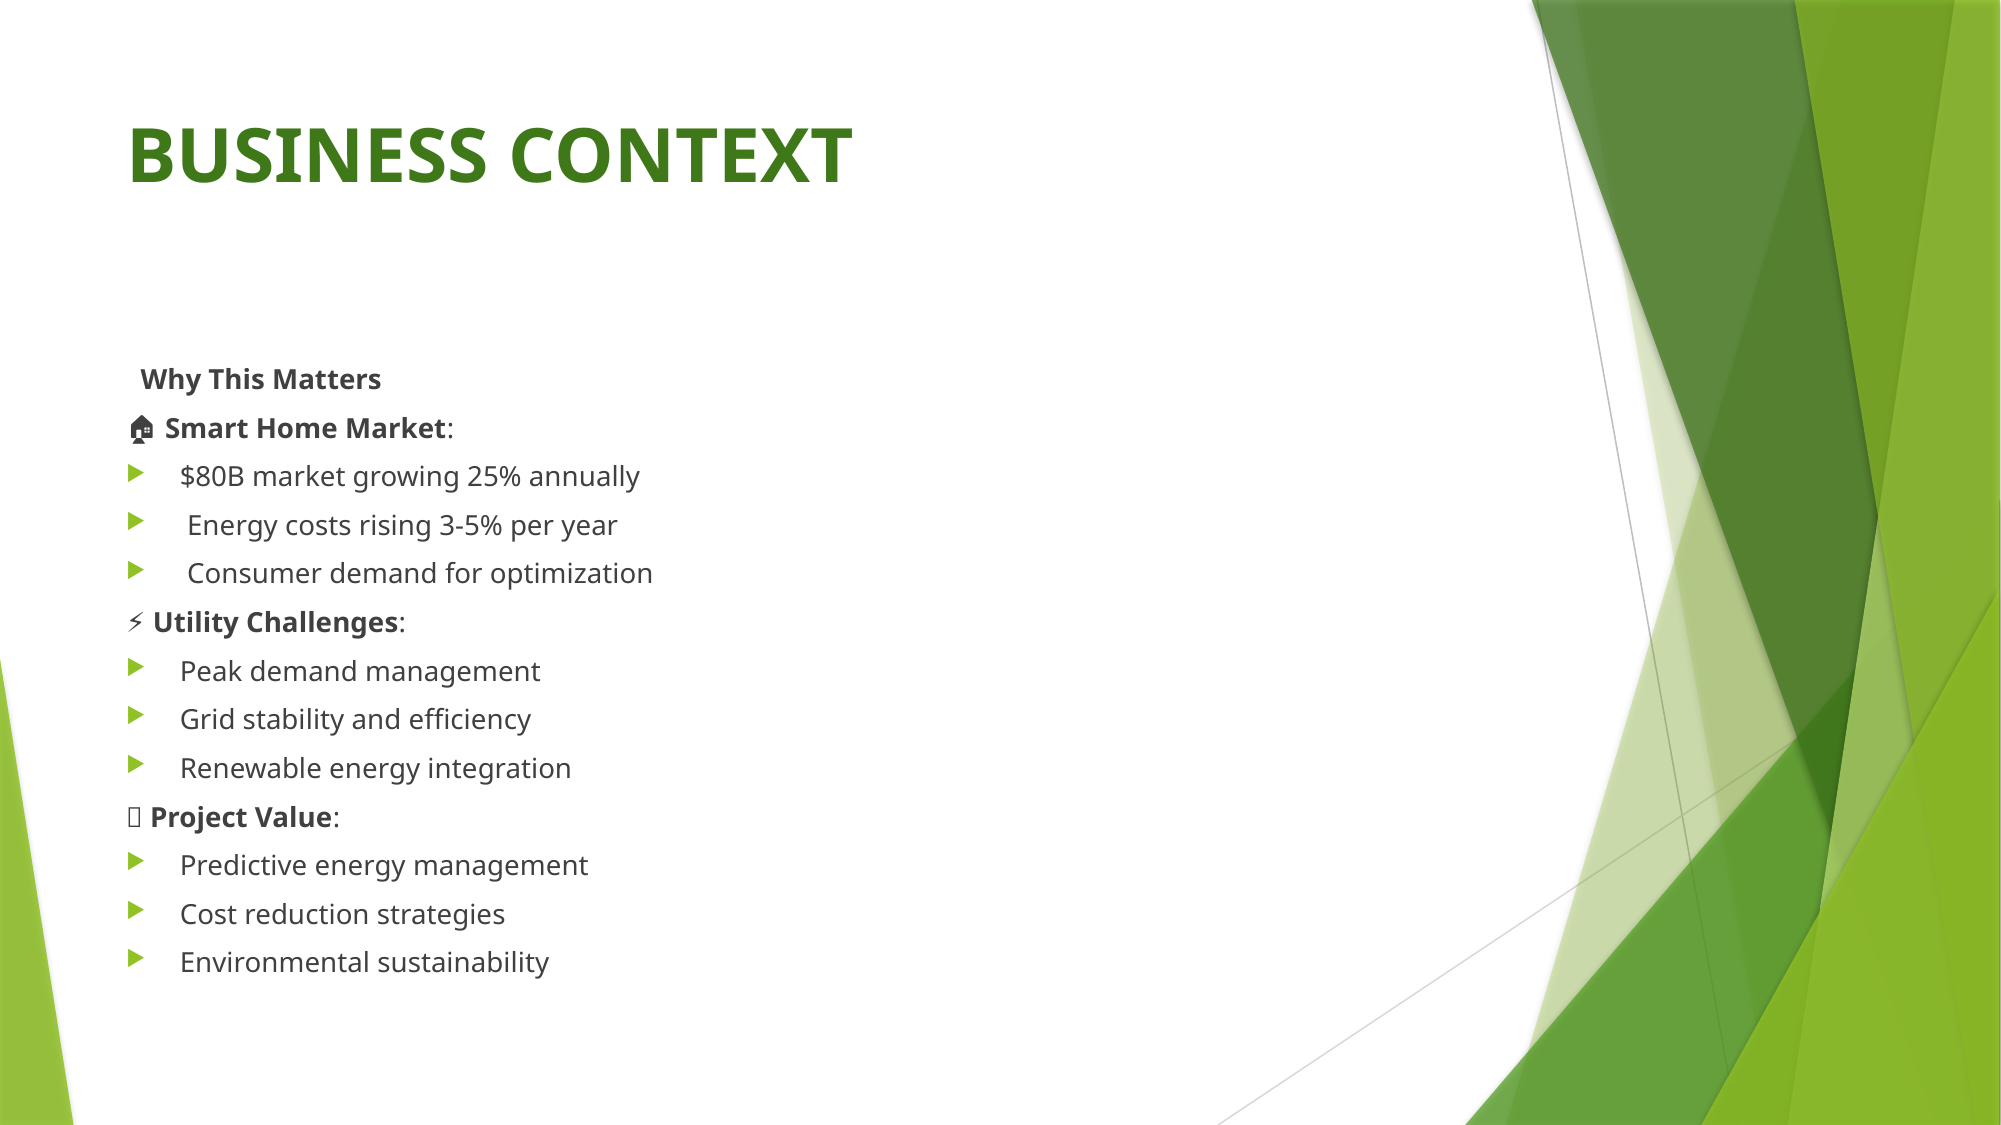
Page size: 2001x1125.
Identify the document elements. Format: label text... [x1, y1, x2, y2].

list Why This Matters 🏠 Smart Home Market: $80B market growing 25% annually Energy costs rising 3-5% per year Consumer demand for optimization ⚡ Utility Challenges: Peak demand management Grid stability and efficiency Renewable energy integration 🎯 Project Value: Predictive energy management Cost reduction strategies Environmental sustainability [111, 354, 1522, 992]
title BUSINESS CONTEXT [111, 99, 1522, 317]
